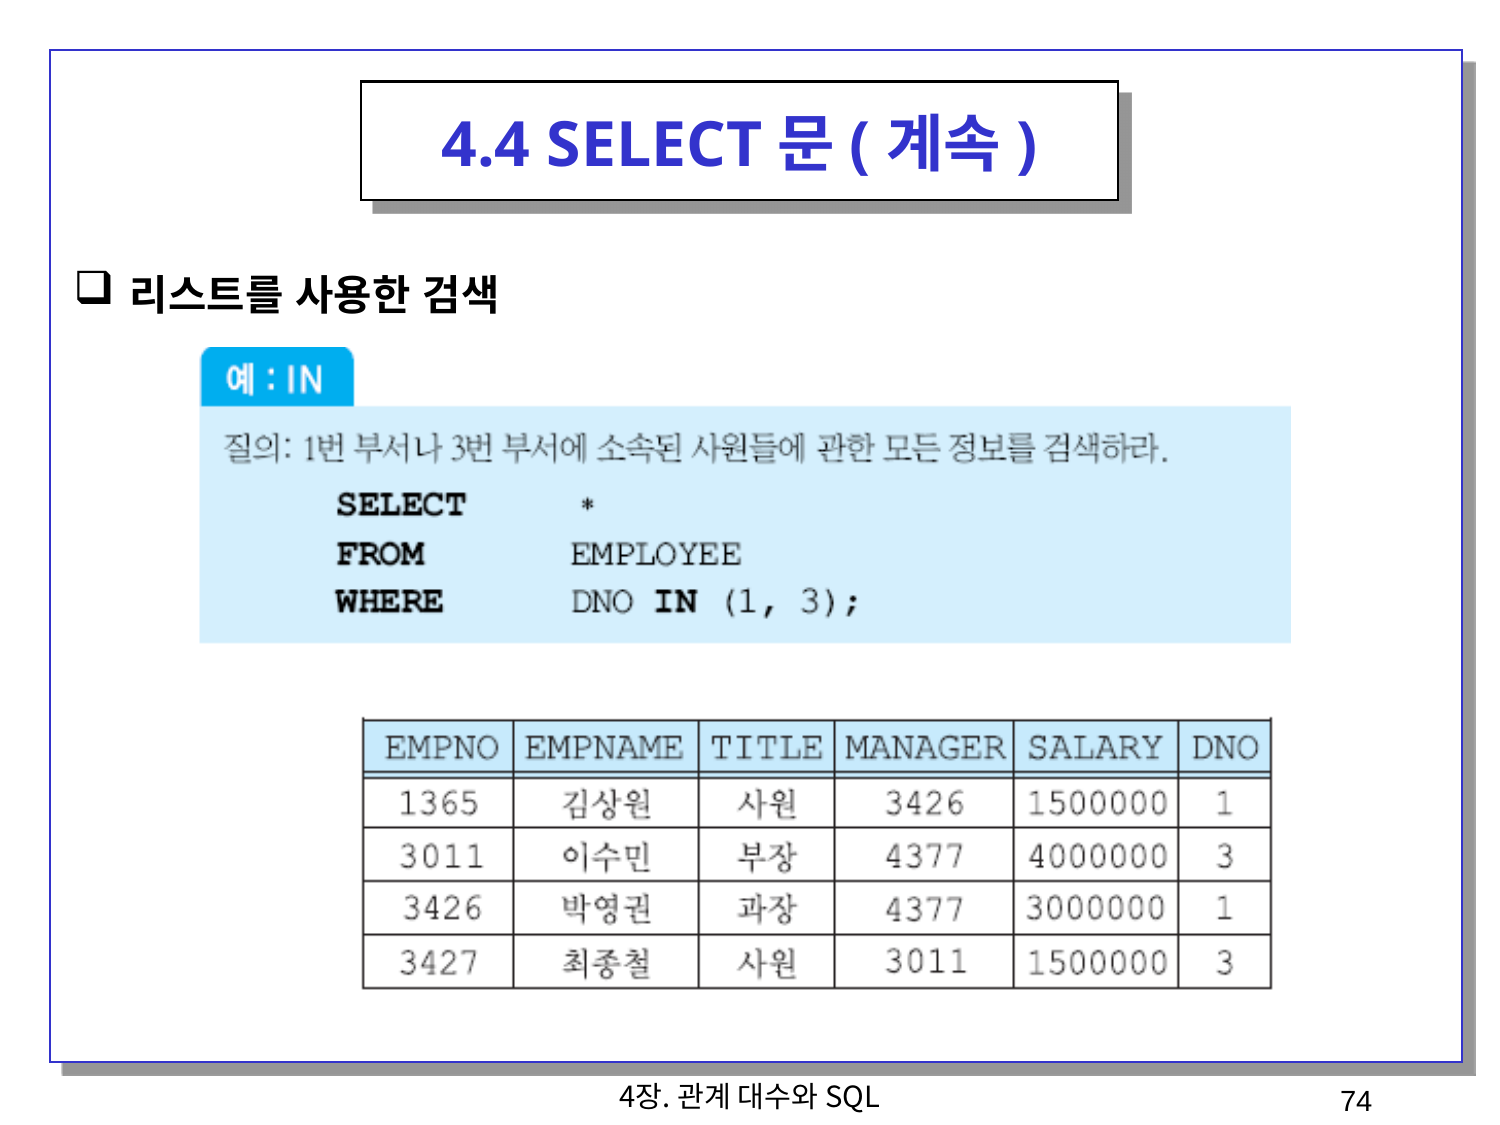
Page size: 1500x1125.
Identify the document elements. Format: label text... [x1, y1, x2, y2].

list 리스트를 사용한 검색 [58, 241, 1447, 1046]
slide_number 74 [1074, 1074, 1388, 1125]
picture [301, 365, 321, 394]
text_box 4.4 SELECT문(계속) [361, 81, 1118, 201]
picture [288, 365, 294, 394]
footer 4장. 관계 대수와 SQL [512, 1074, 988, 1125]
picture [227, 363, 253, 396]
picture [197, 347, 1291, 1000]
